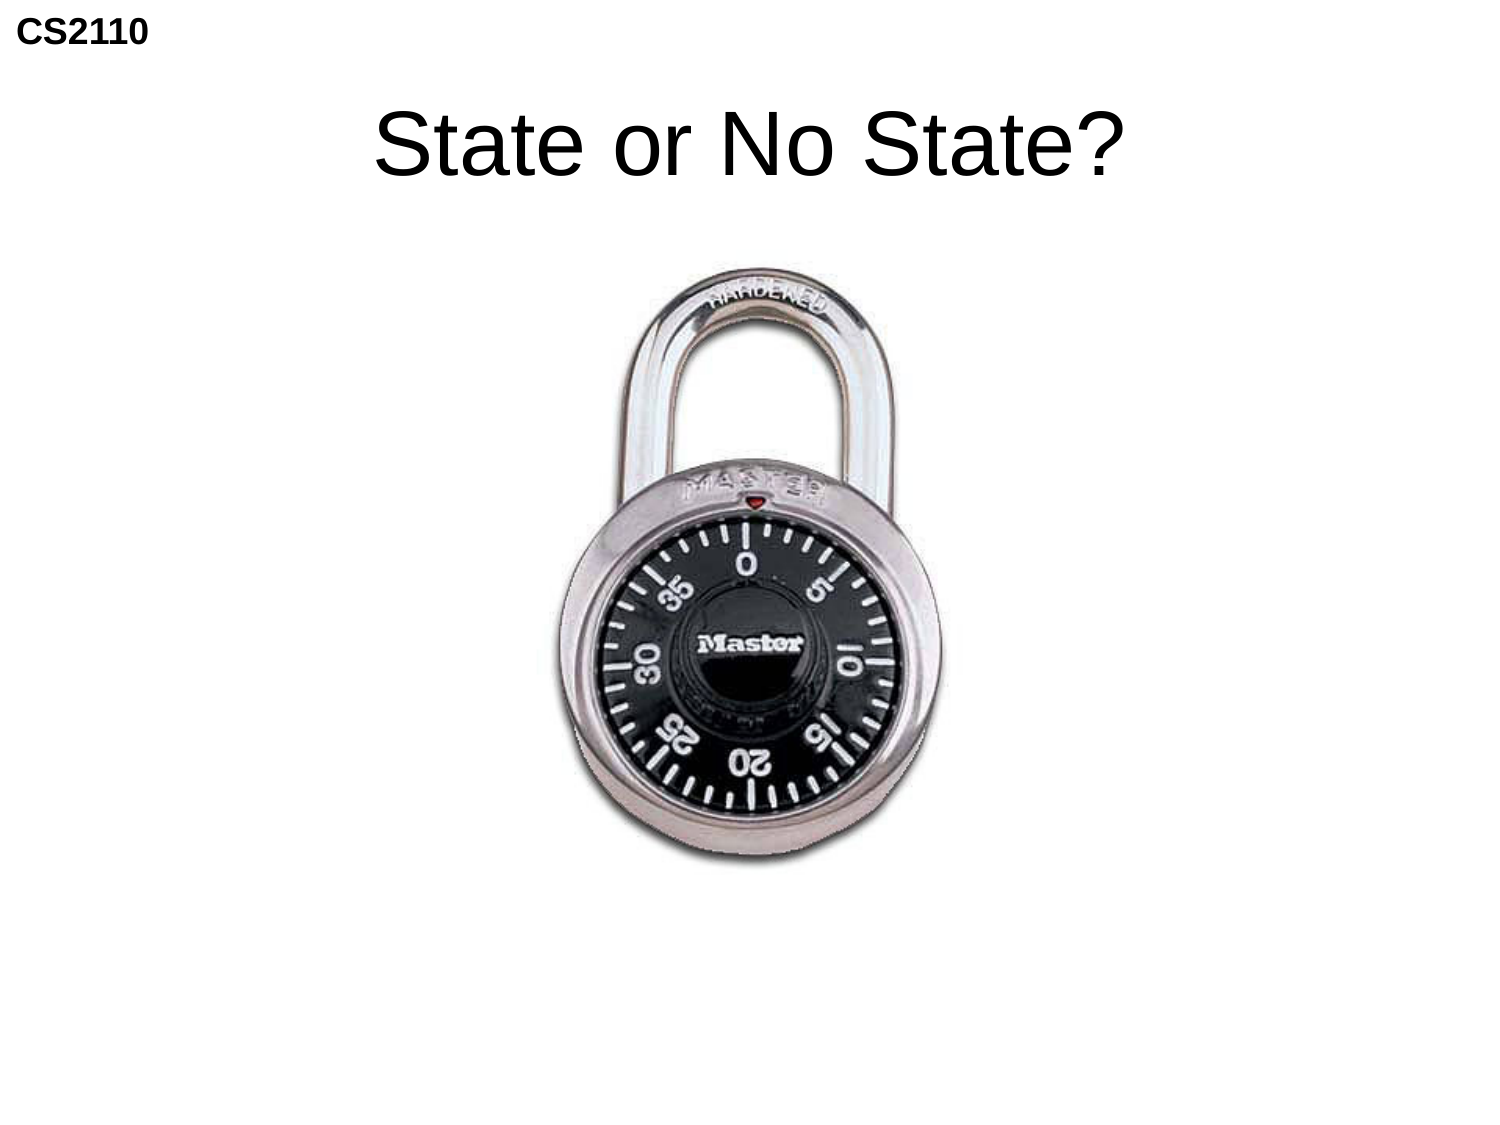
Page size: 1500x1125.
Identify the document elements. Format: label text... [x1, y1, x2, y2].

picture [437, 249, 1063, 876]
title State or No State? [75, 45, 1425, 233]
